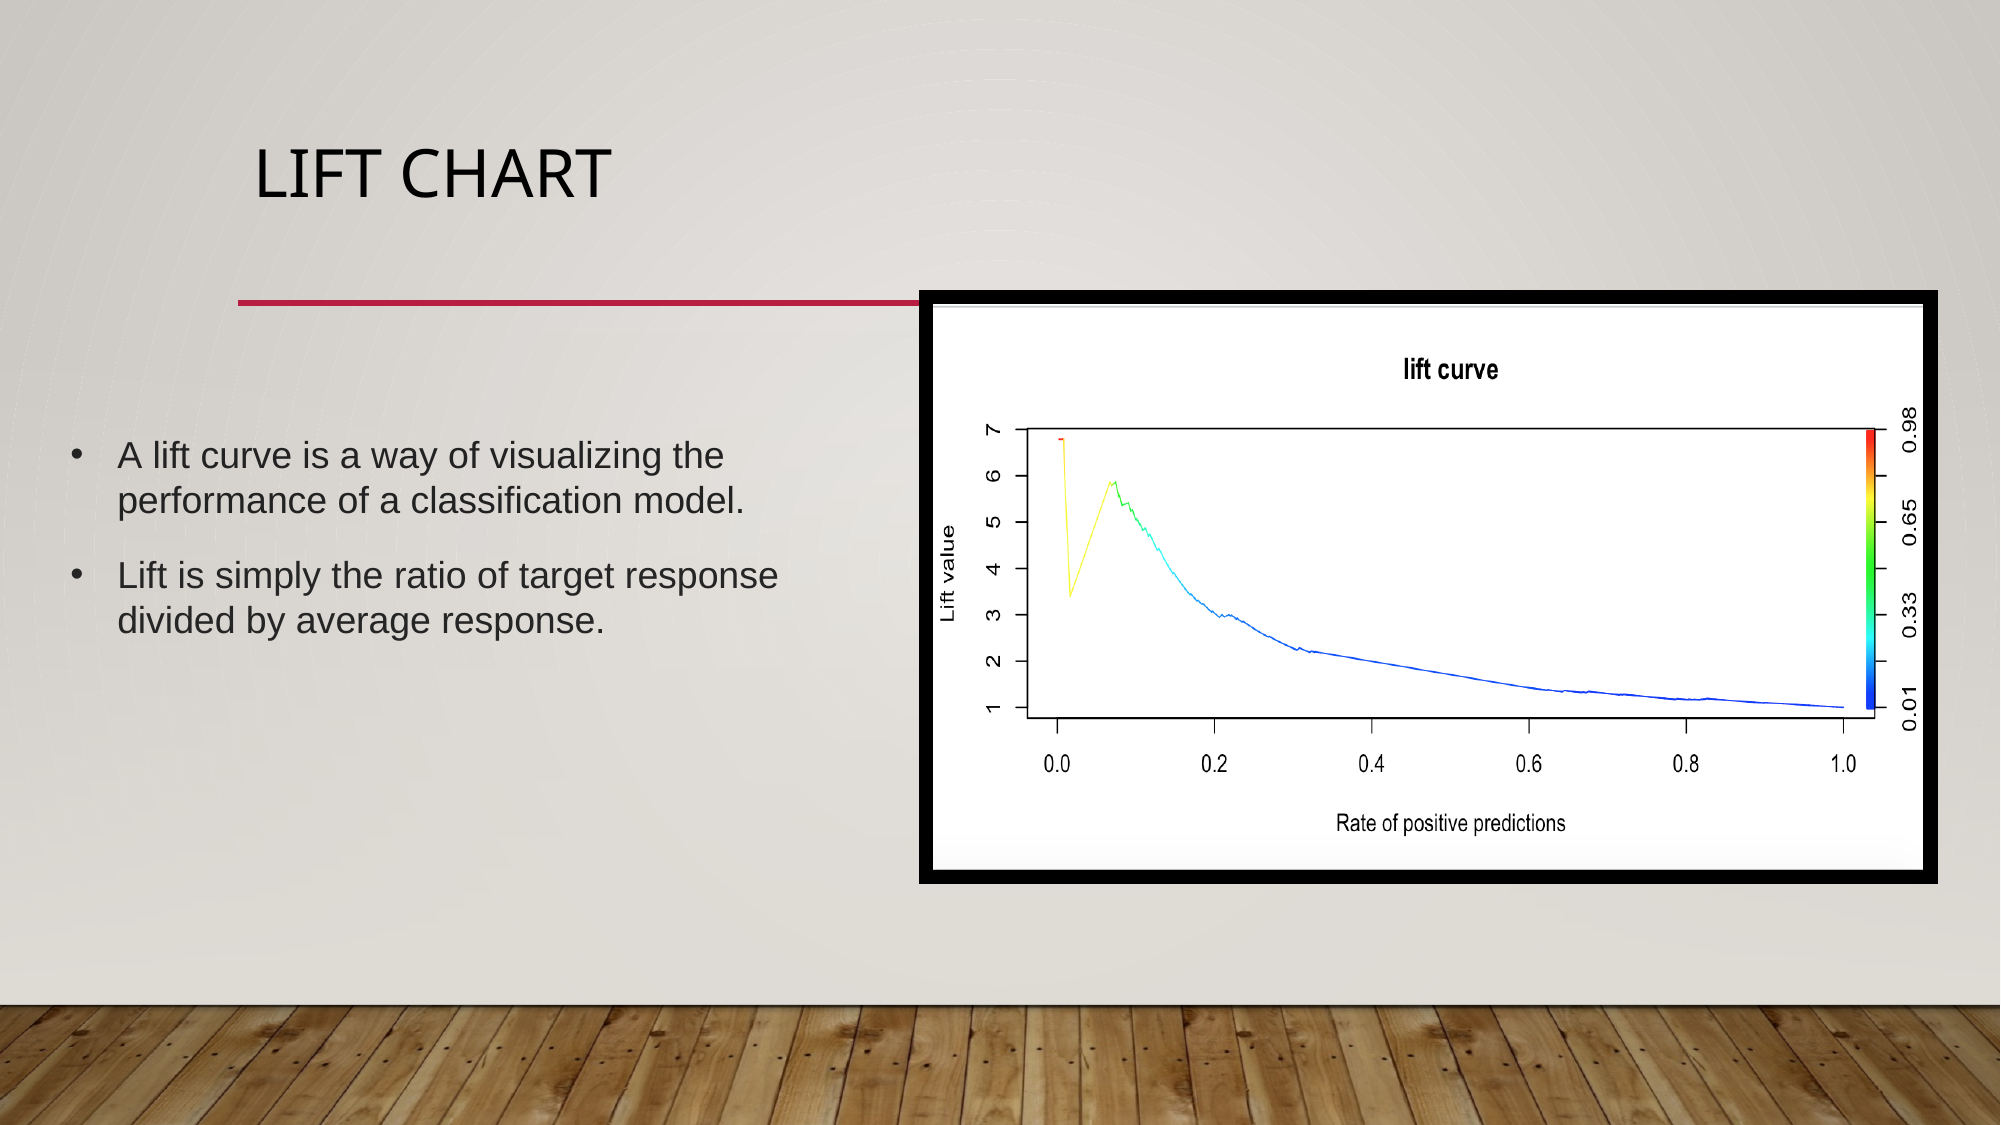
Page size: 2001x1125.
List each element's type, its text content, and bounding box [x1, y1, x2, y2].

picture [0, 1005, 2000, 1125]
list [933, 303, 1924, 871]
text_box Lift is simply the ratio of target response divided by average response. [55, 543, 878, 649]
title Lift chart [238, 131, 1814, 305]
text_box A lift curve is a way of visualizing the performance of a classification model. [55, 423, 878, 529]
